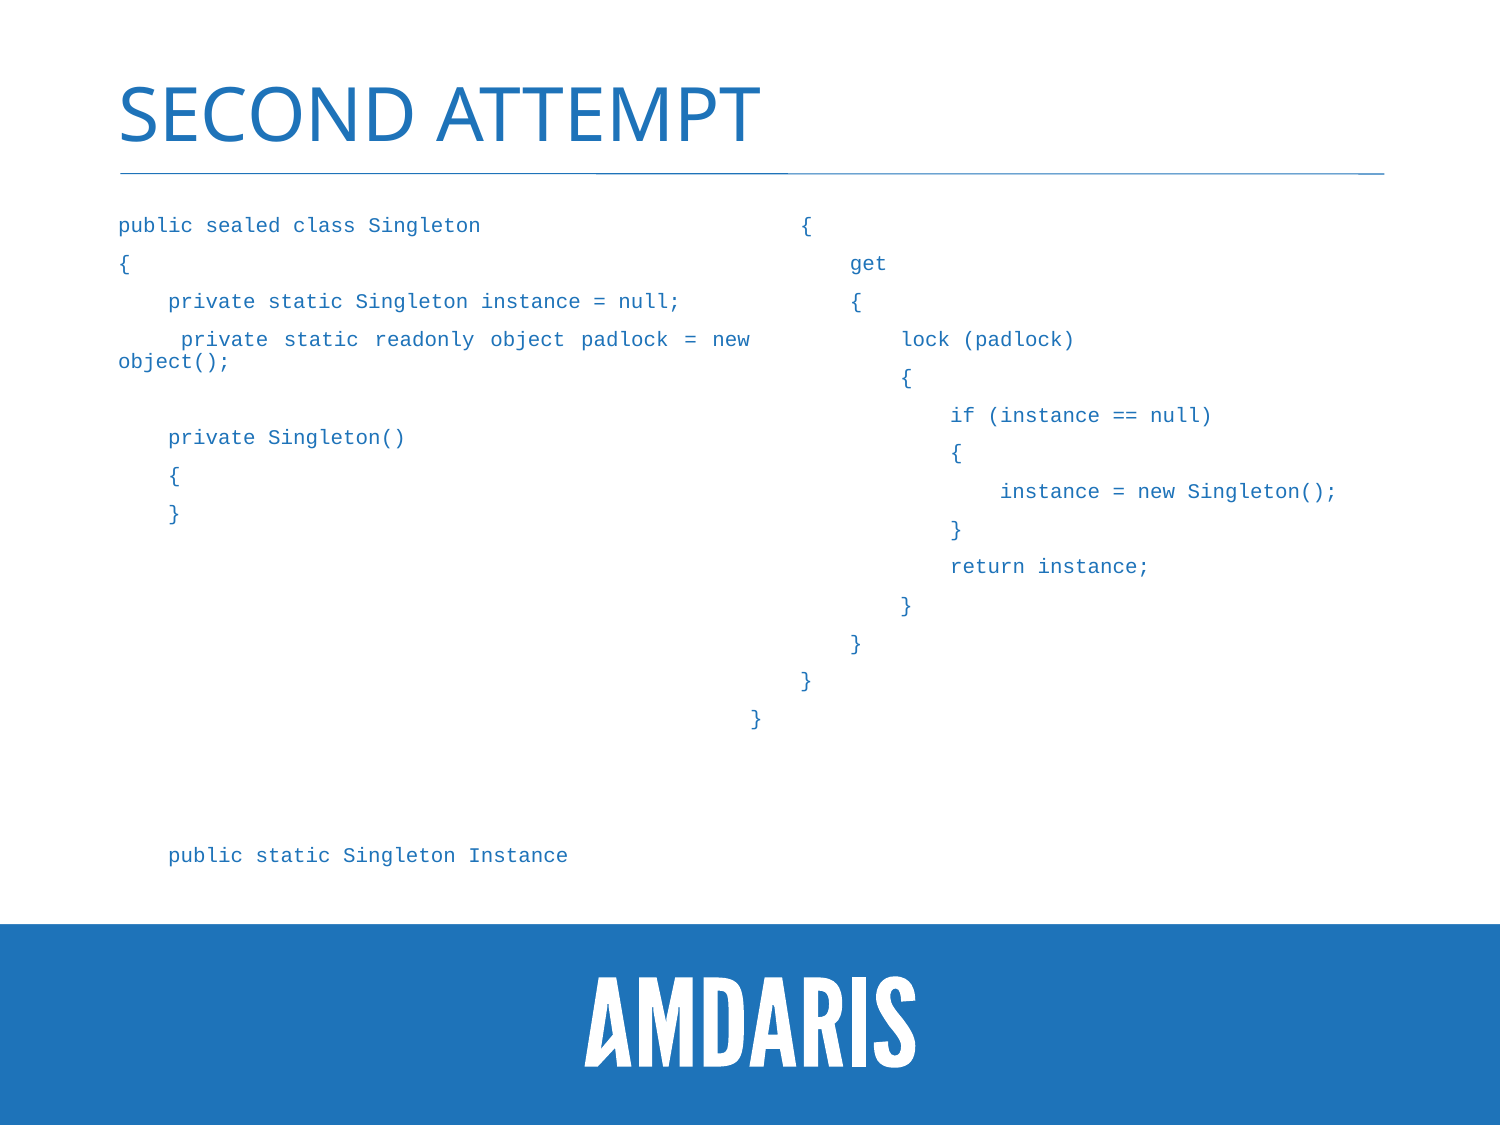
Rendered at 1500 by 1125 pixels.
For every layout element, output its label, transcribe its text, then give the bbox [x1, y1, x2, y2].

title Second Attempt [103, 59, 1397, 175]
list public sealed class Singleton { private static Singleton instance = null; private static readonly object padlock = new object(); private Singleton() { } public static Singleton Instance { get { lock (padlock) { if (instance == null) { instance = new Singleton(); } return instance; } } } } [103, 206, 1397, 887]
